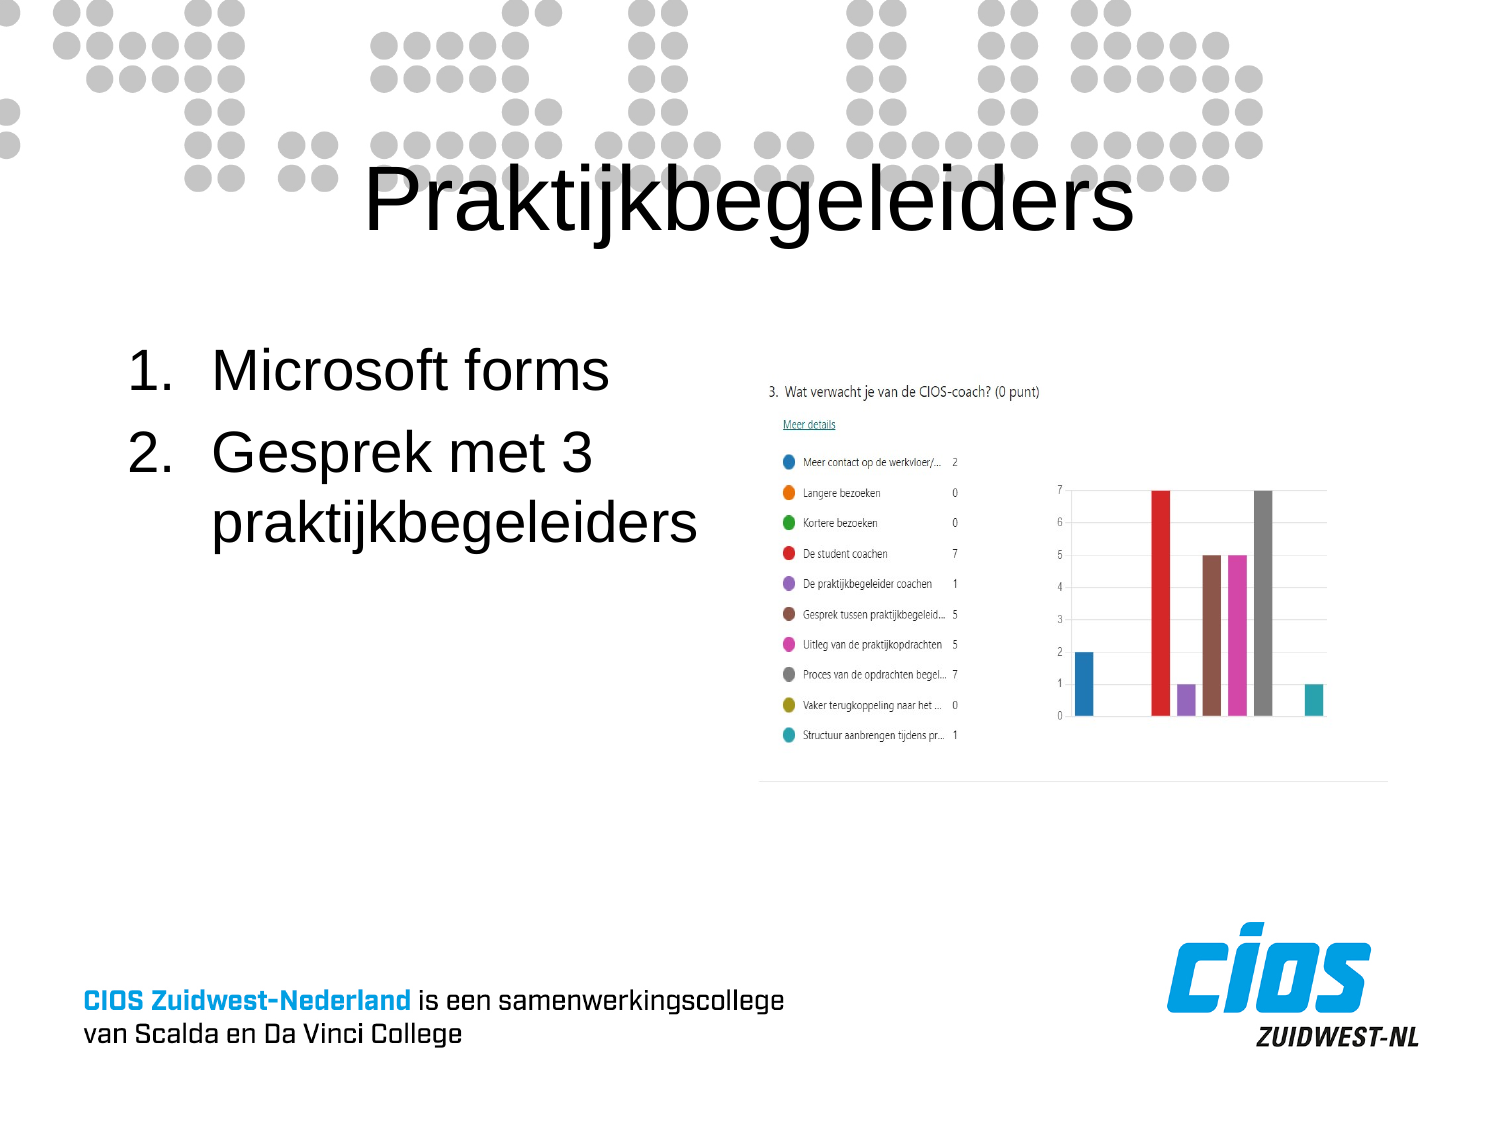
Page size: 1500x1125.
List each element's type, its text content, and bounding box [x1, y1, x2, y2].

picture [0, 0, 1500, 1125]
title Praktijkbegeleiders [112, 99, 1388, 288]
list Microsoft forms Gesprek met 3 praktijkbegeleiders [112, 324, 738, 1000]
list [737, 361, 1388, 788]
